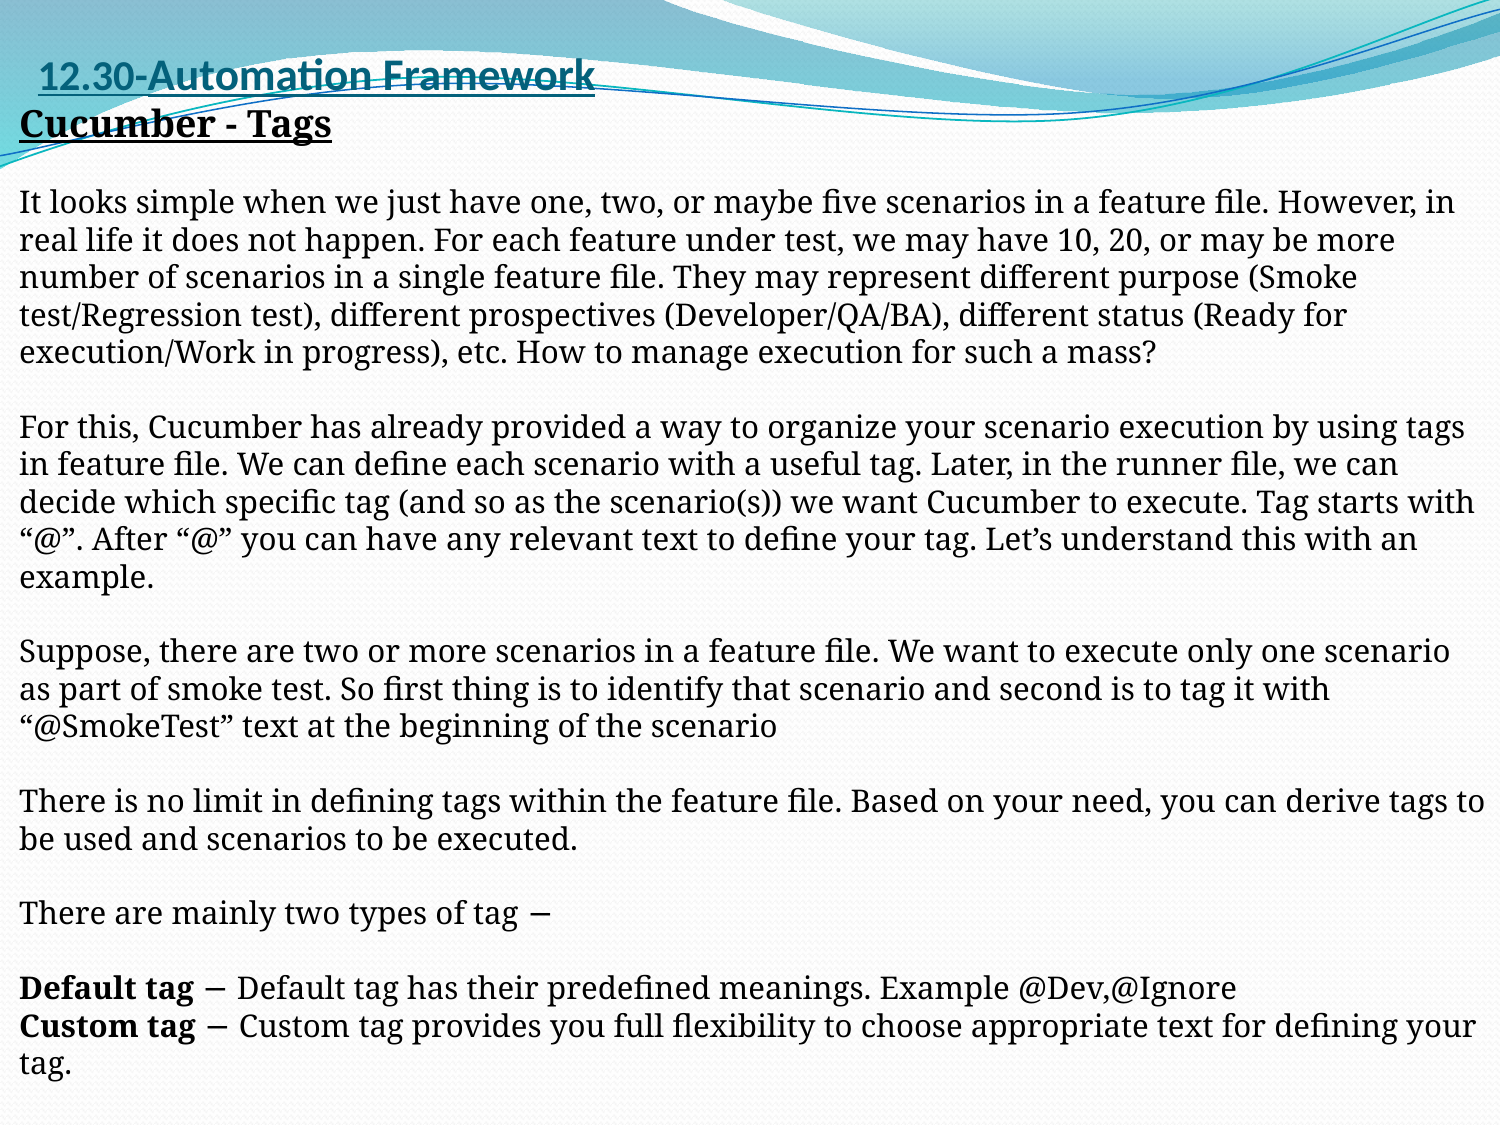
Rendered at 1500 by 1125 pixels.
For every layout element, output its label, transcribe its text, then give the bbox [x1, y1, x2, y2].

title 12.30-Automation Framework [37, 37, 1413, 92]
text_box Cucumber - Tags It looks simple when we just have one, two, or maybe five scenarios in a feature file. However, in real life it does not happen. For each feature under test, we may have 10, 20, or may be more number of scenarios in a single feature file. They may represent different purpose (Smoke test/Regression test), different prospectives (Developer/QA/BA), different status (Ready for execution/Work in progress), etc. How to manage execution for such a mass? For this, Cucumber has already provided a way to organize your scenario execution by using tags in feature file. We can define each scenario with a useful tag. Later, in the runner file, we can decide which specific tag (and so as the scenario(s)) we want Cucumber to execute. Tag starts with “@”. After “@” you can have any relevant text to define your tag. Let’s understand this with an example. Suppose, there are two or more scenarios in a feature file. We want to execute only one scenario as part of smoke test. So first thing is to identify that scenario and second is to tag it with “@SmokeTest” text at the beginning of the scenario There is no limit in defining tags within the feature file. Based on your need, you can derive tags to be used and scenarios to be executed. There are mainly two types of tag − Default tag − Default tag has their predefined meanings. Example @Dev,@Ignore Custom tag − Custom tag provides you full flexibility to choose appropriate text for defining your tag. [4, 92, 1500, 1125]
